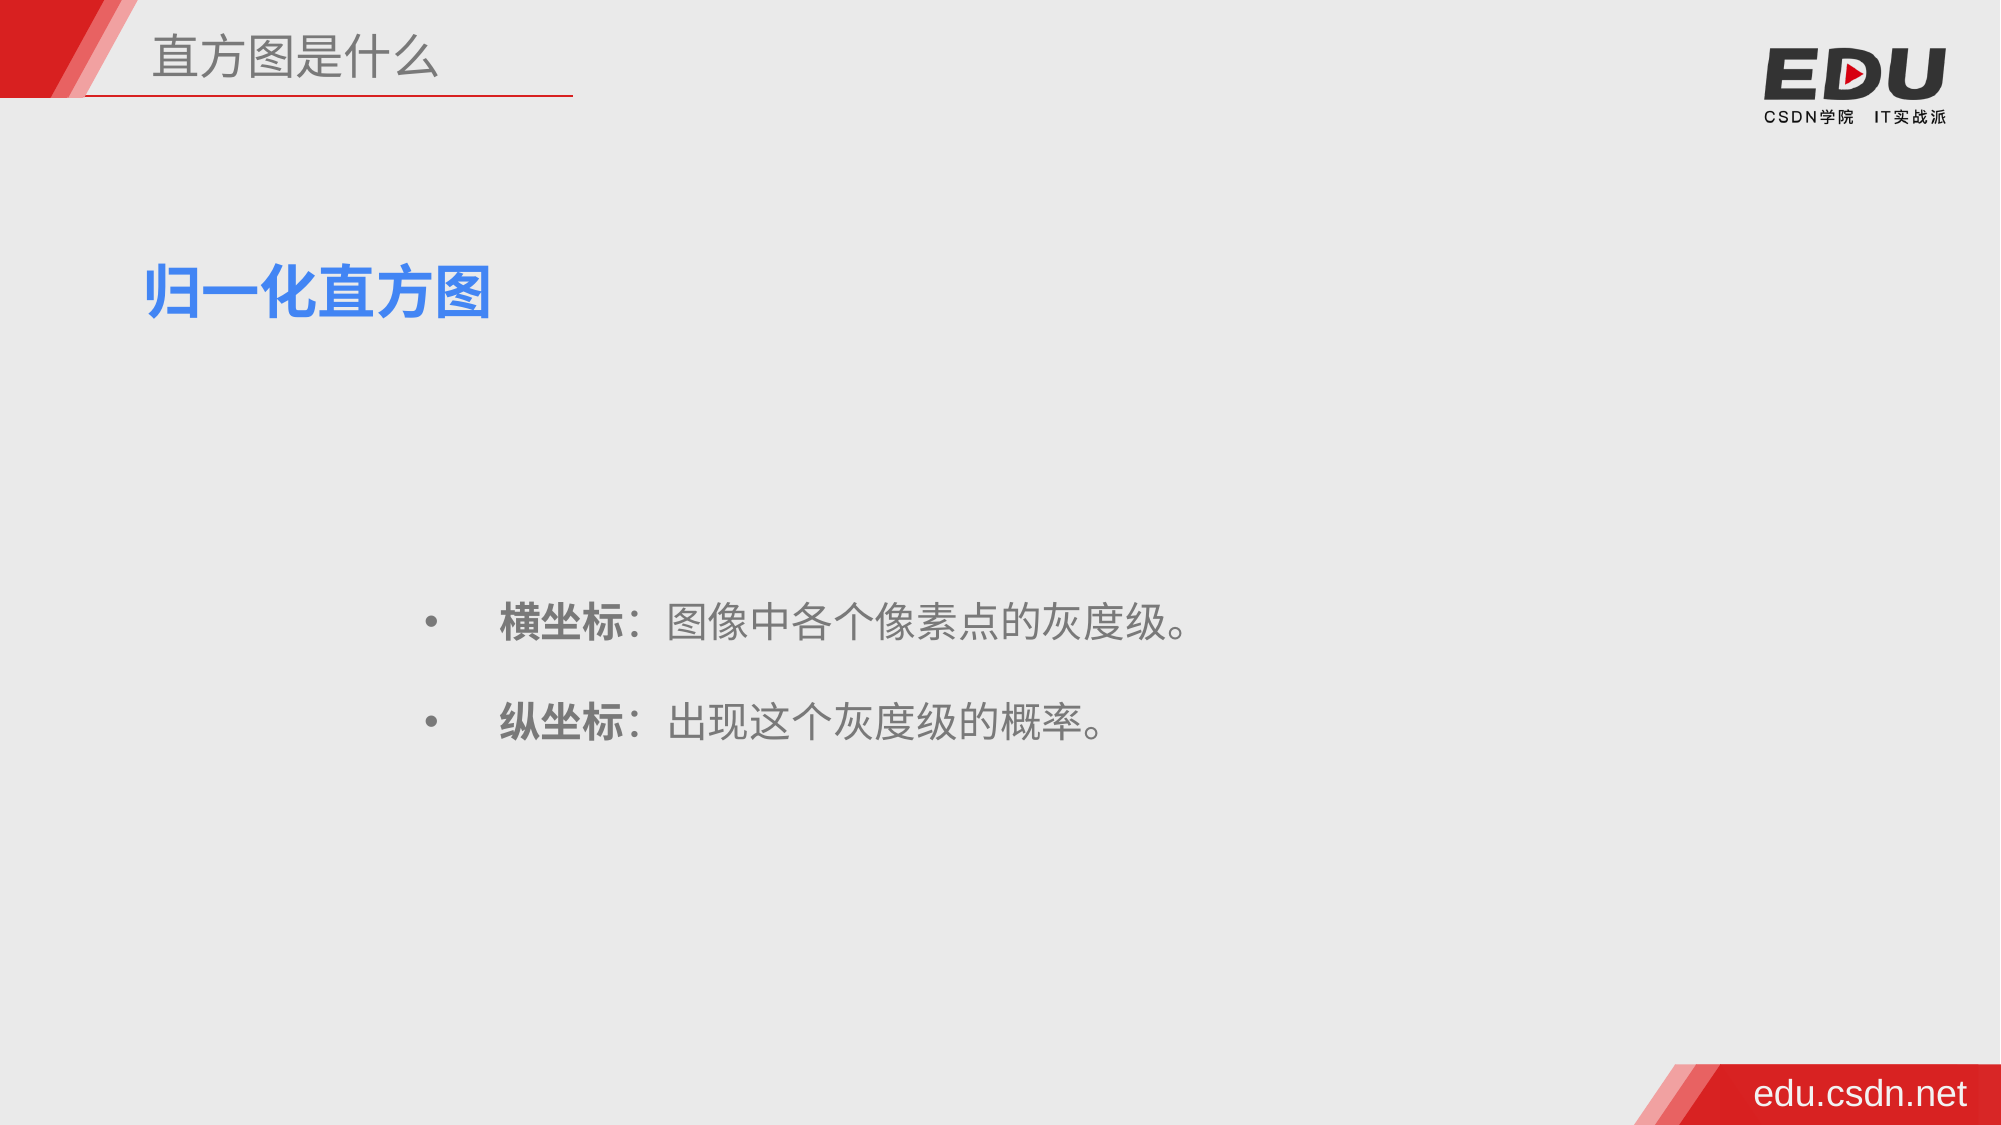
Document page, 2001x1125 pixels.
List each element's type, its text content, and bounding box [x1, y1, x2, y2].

picture [1761, 42, 1948, 128]
text_box 归一化直方图 [0, 247, 652, 333]
list 直方图是什么 [142, 6, 723, 93]
text_box 横坐标：图像中各个像素点的灰度级。 纵坐标：出现这个灰度级的概率。 [409, 538, 1321, 754]
